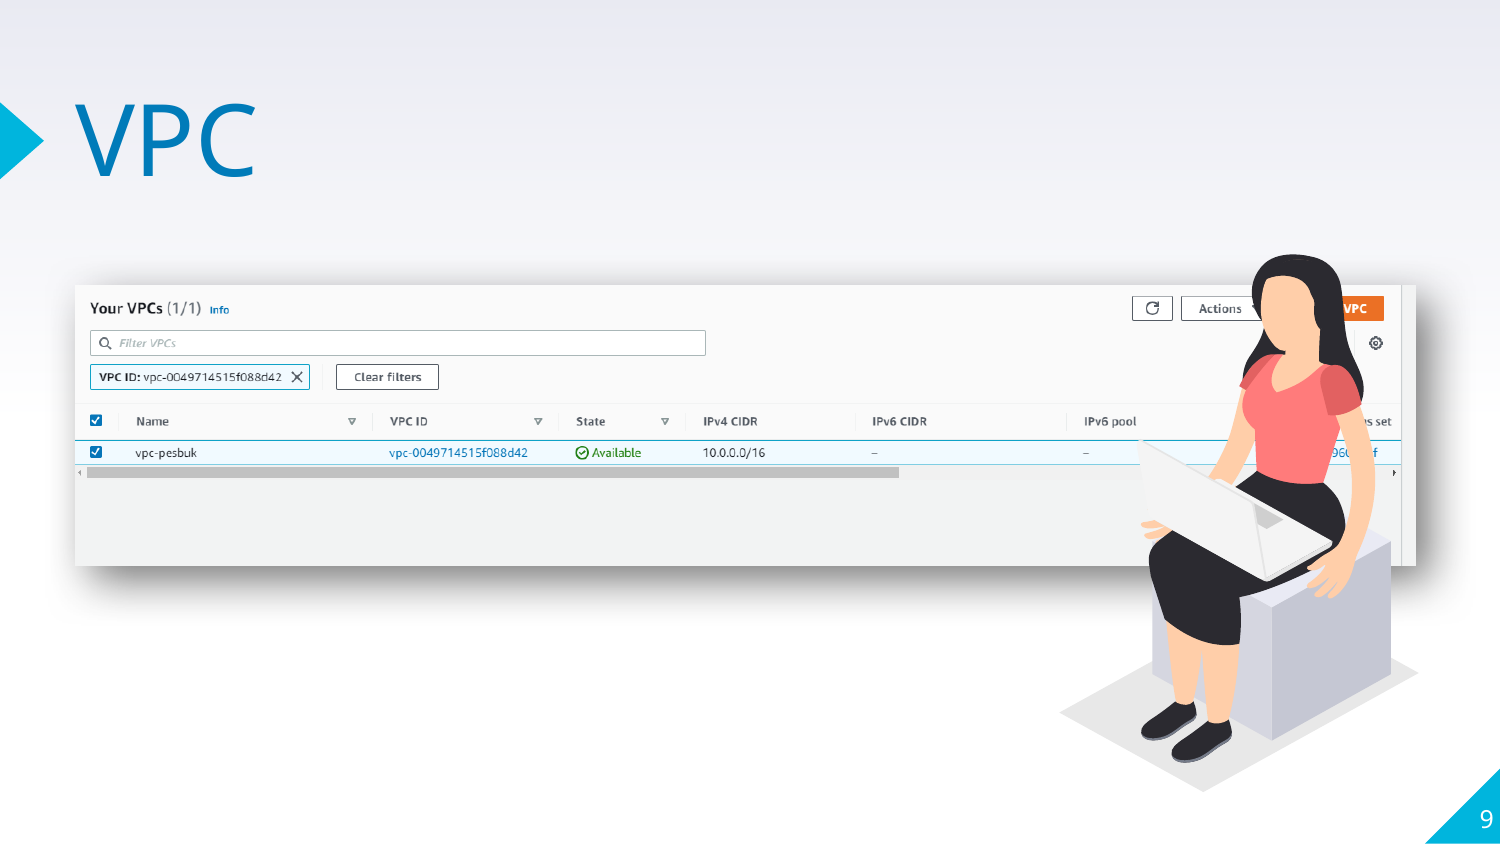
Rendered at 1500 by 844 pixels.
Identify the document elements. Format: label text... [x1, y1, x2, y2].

picture [74, 285, 1058, 439]
title VPC [75, 99, 1001, 277]
slide_number ‹#› [1418, 760, 1494, 838]
picture [74, 442, 1058, 566]
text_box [1058, 254, 1419, 793]
